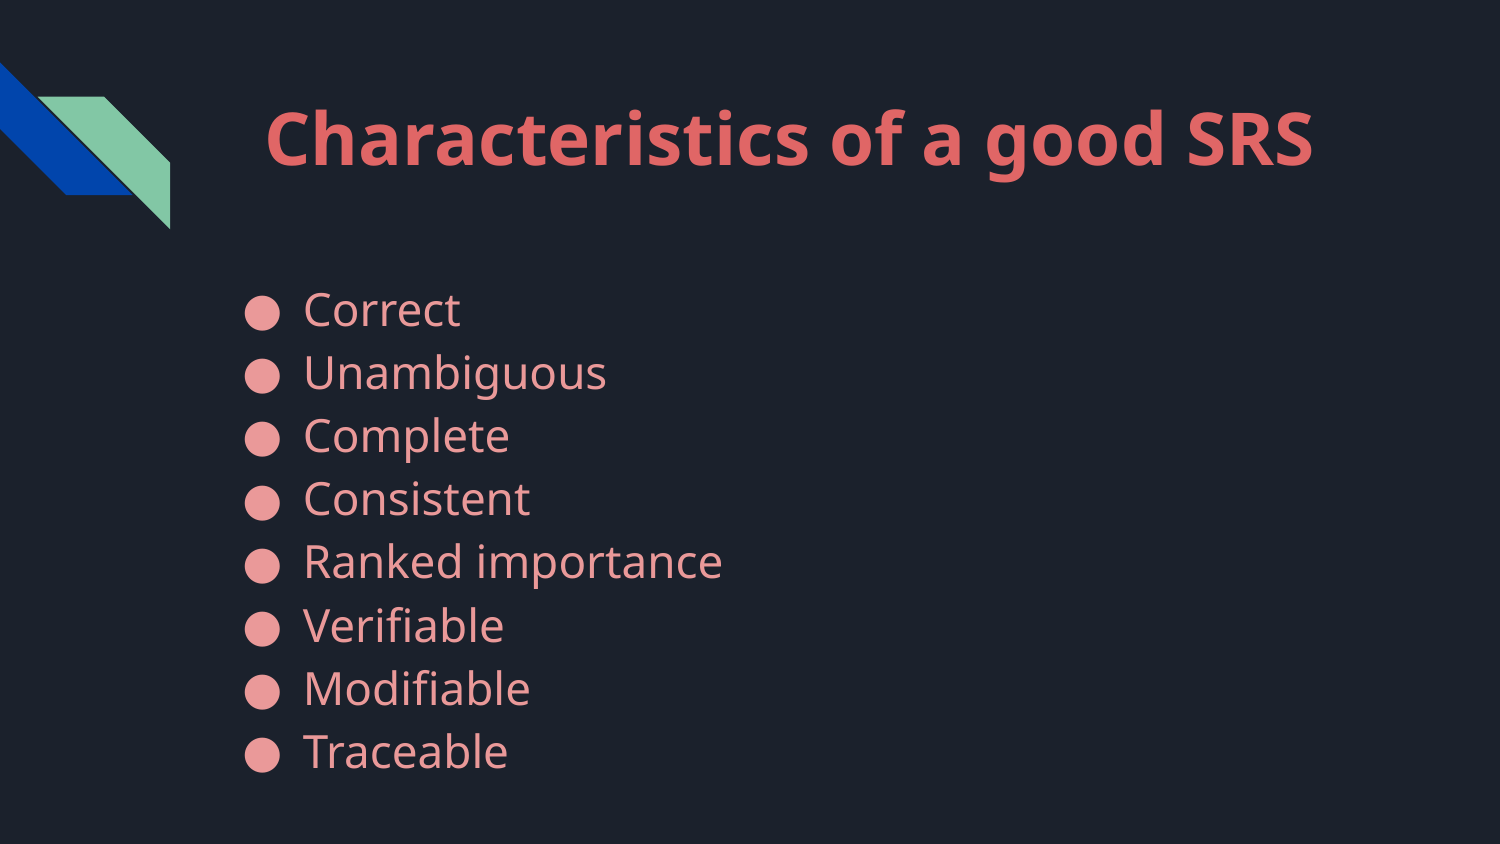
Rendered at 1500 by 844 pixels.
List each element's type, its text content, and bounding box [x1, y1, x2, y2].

list Correct Unambiguous Complete Consistent Ranked importance Verifiable Modifiable Traceable [212, 257, 1368, 787]
title Characteristics of a good SRS [212, 64, 1368, 215]
